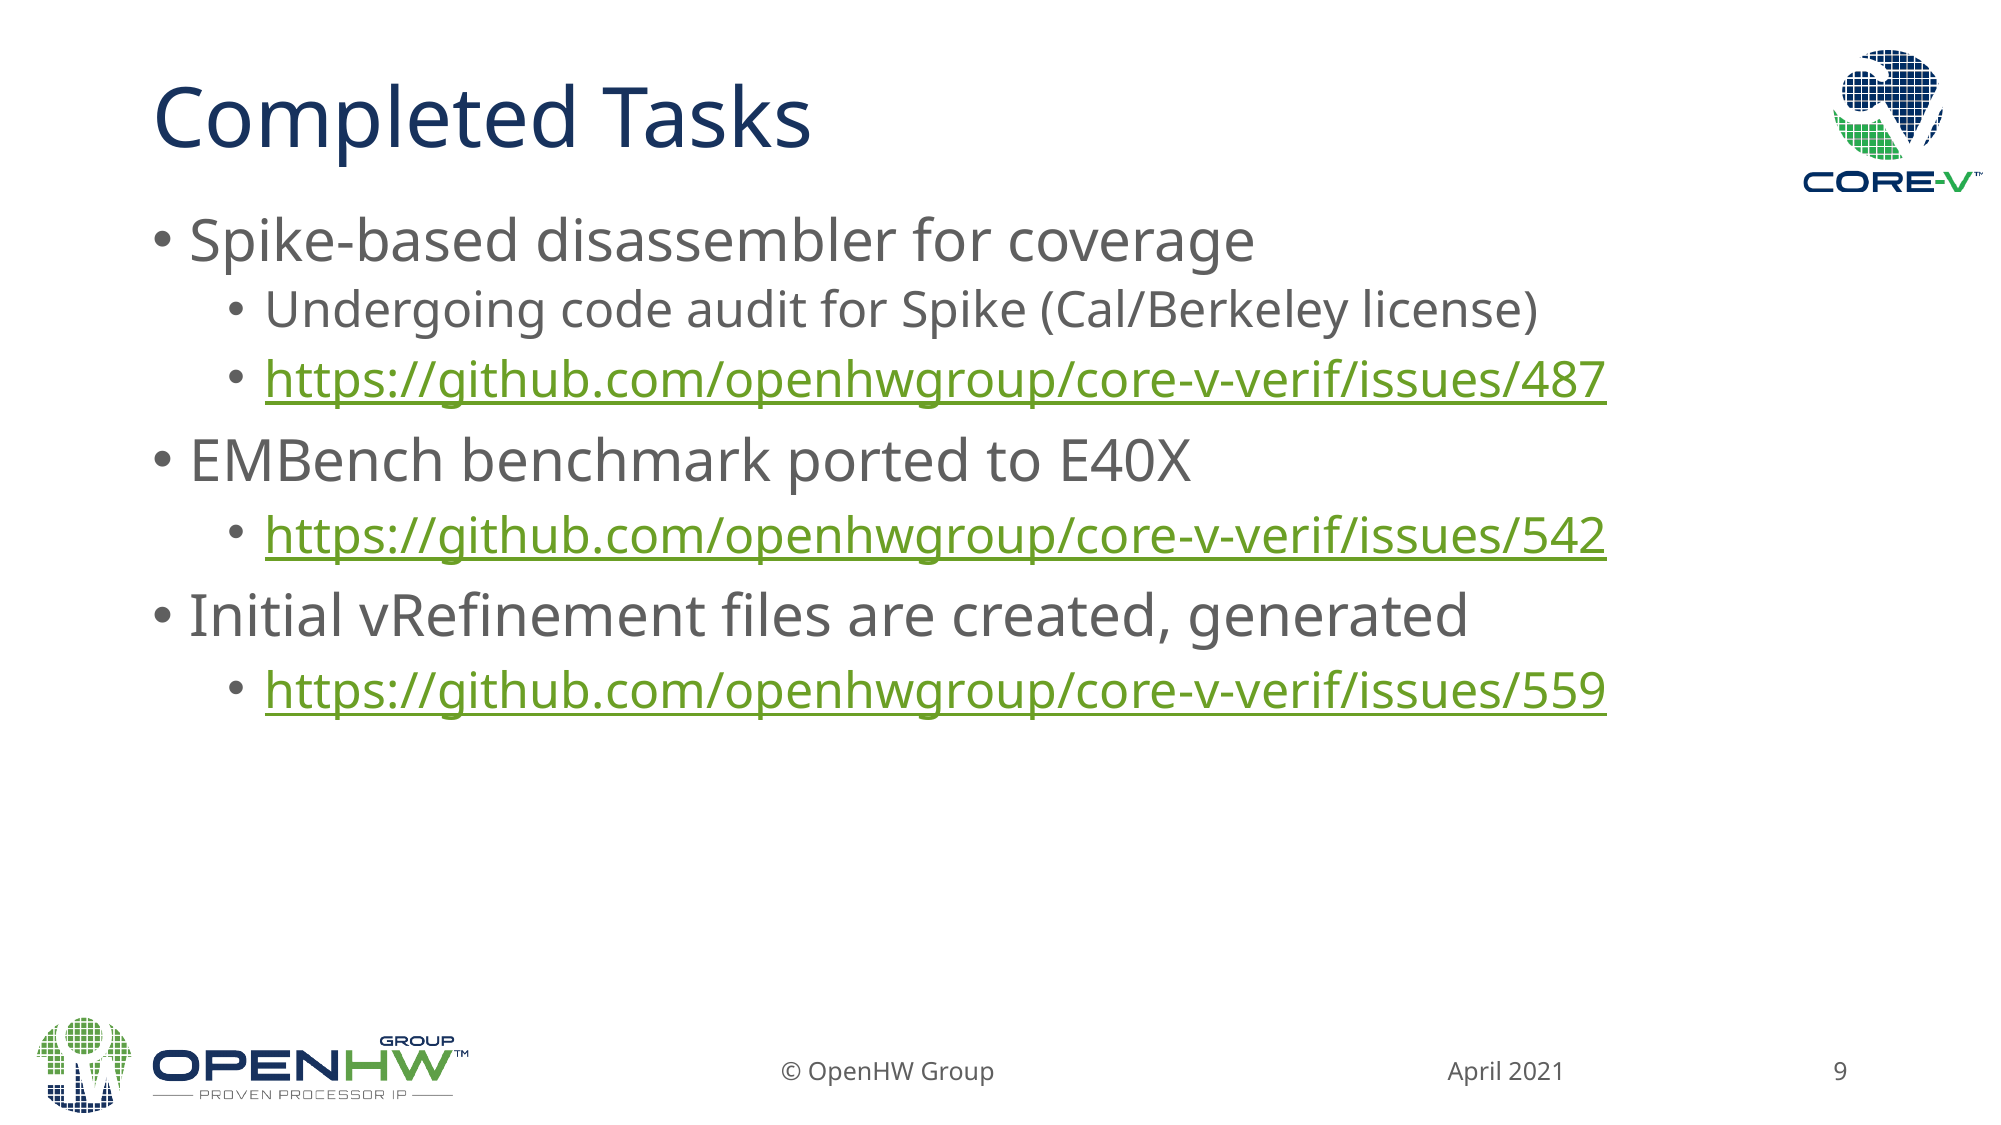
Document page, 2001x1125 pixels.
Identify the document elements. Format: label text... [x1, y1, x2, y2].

title Completed Tasks [137, 59, 1804, 181]
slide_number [1335, 1040, 1678, 1101]
footer © OpenHW Group [550, 1042, 1226, 1103]
list Spike-based disassembler for coverage Undergoing code audit for Spike (Cal/Berkeley license) https://github.com/openhwgroup/core-v-verif/issues/487 EMBench benchmark ported to E40X https://github.com/openhwgroup/core-v-verif/issues/542 Initial vRefinement files are created, generated https://github.com/openhwgroup/core-v-verif/issues/559 [137, 203, 1863, 1014]
picture [32, 1013, 473, 1117]
slide_number 9 [1782, 1042, 1863, 1103]
